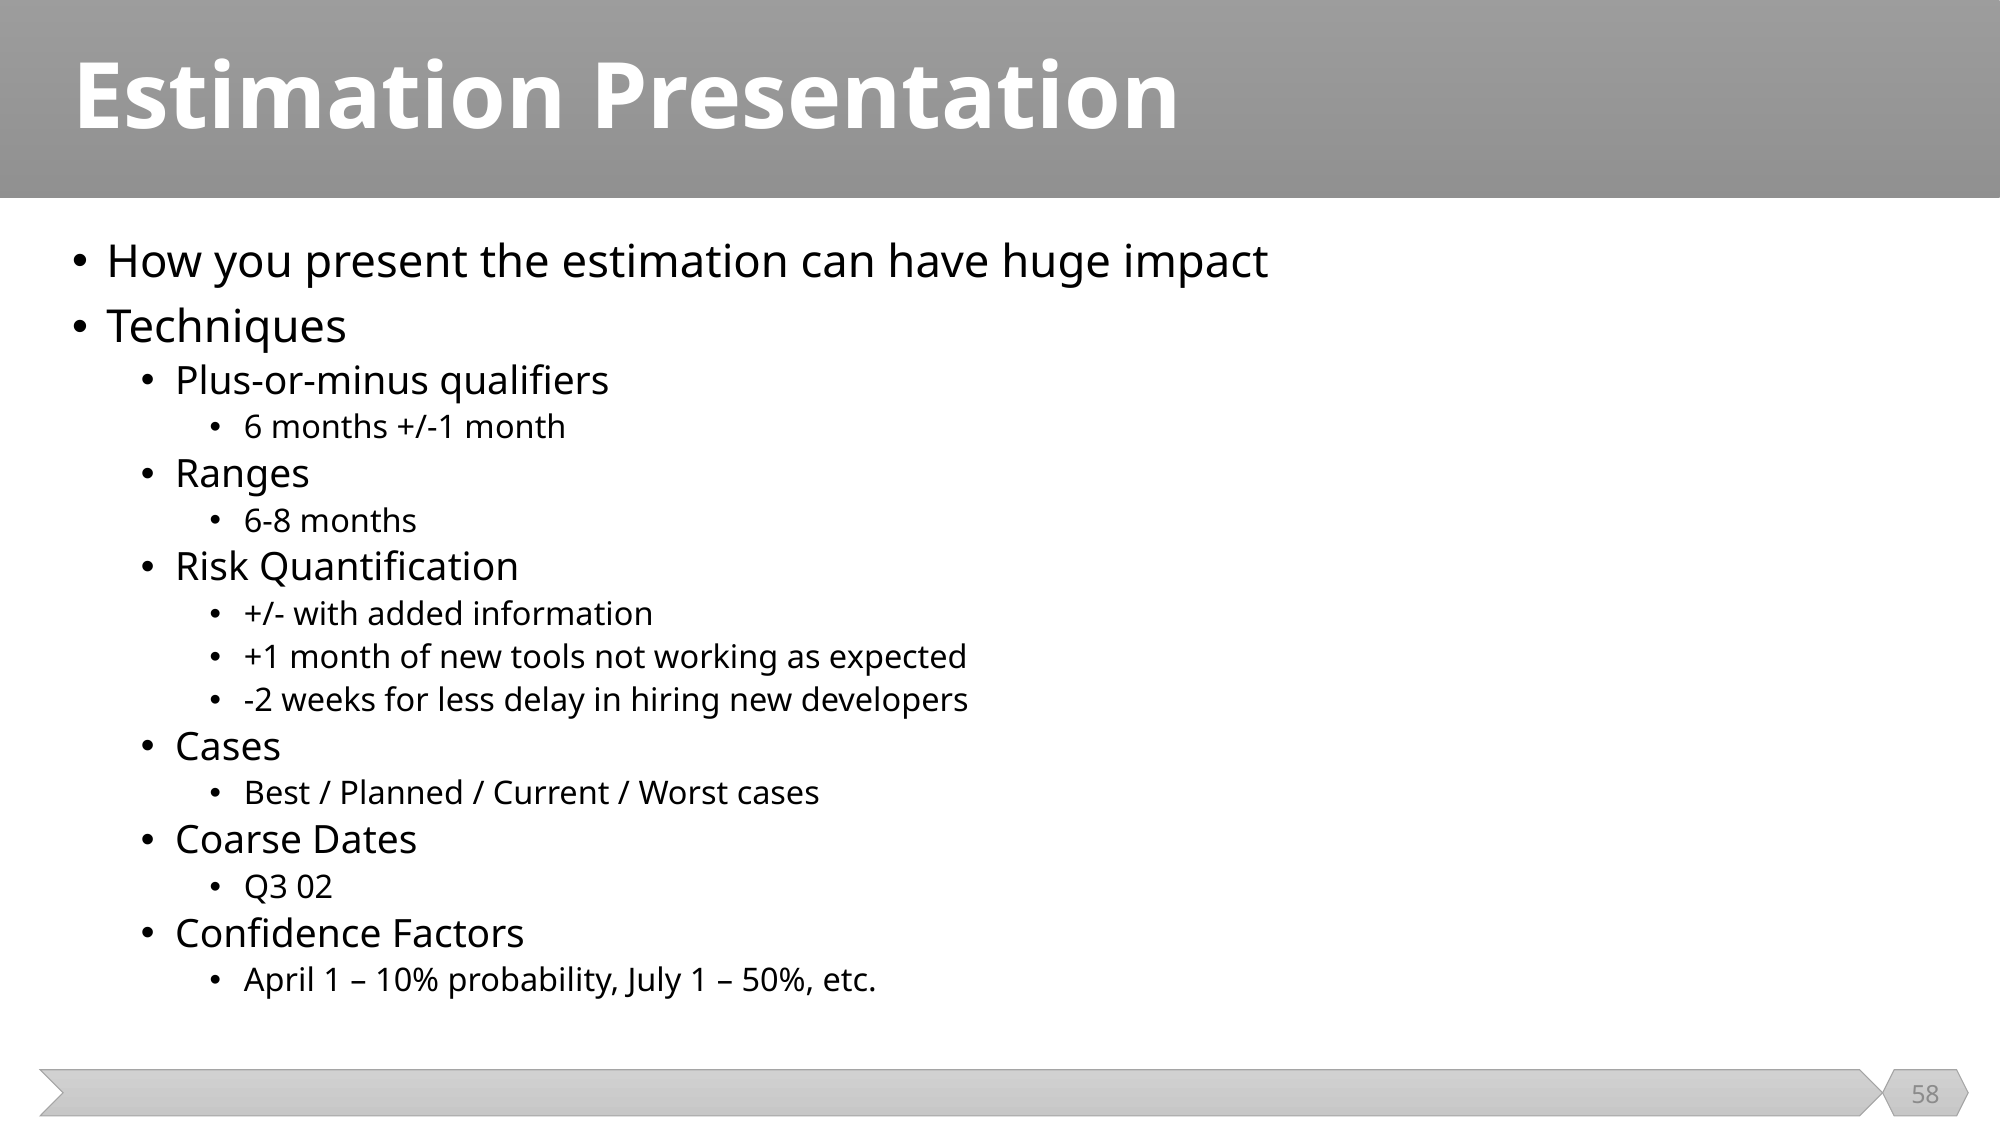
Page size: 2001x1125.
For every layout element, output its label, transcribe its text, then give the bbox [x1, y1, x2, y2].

slide_number 58 [1882, 1065, 1969, 1125]
title Estimation Presentation [56, 0, 1969, 199]
list How you present the estimation can have huge impact Techniques Plus-or-minus qualifiers 6 months +/-1 month Ranges 6-8 months Risk Quantification +/- with added information +1 month of new tools not working as expected -2 weeks for less delay in hiring new developers Cases Best / Planned / Current / Worst cases Coarse Dates Q3 02 Confidence Factors April 1 – 10% probability, July 1 – 50%, etc. [56, 230, 1969, 1010]
